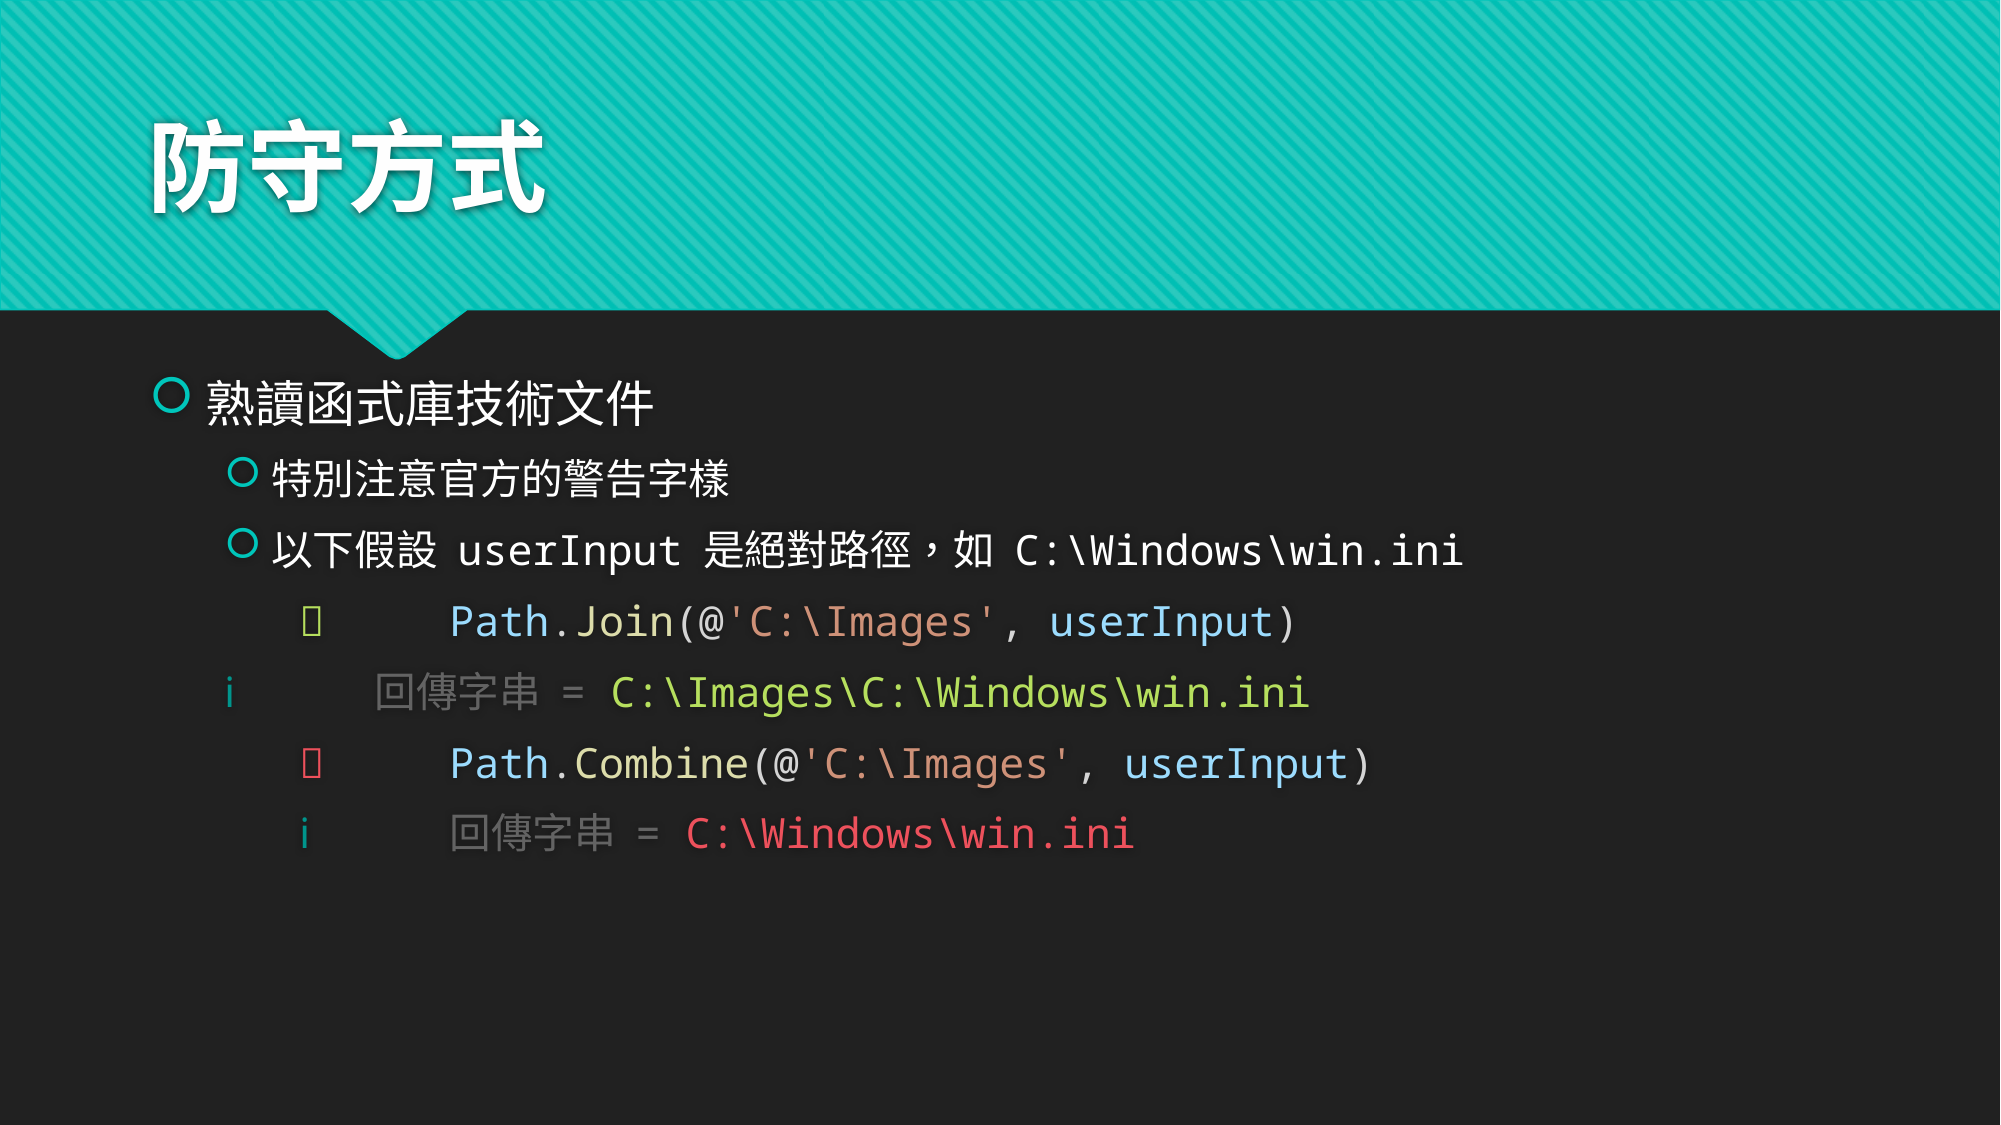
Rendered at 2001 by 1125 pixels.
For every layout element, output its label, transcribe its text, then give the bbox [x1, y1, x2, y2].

title 防守方式 [132, 73, 1868, 233]
list 熟讀函式庫技術文件 特別注意官方的警告字樣 以下假設 userInput 是絕對路徑，如 C:\Windows\win.ini ✅ Path.Join(@'C:\Images', userInput) ℹ 回傳字串 = C:\Images\C:\Windows\win.ini ❎ Path.Combine(@'C:\Images', userInput) ℹ 回傳字串 = C:\Windows\win.ini [134, 364, 1866, 962]
